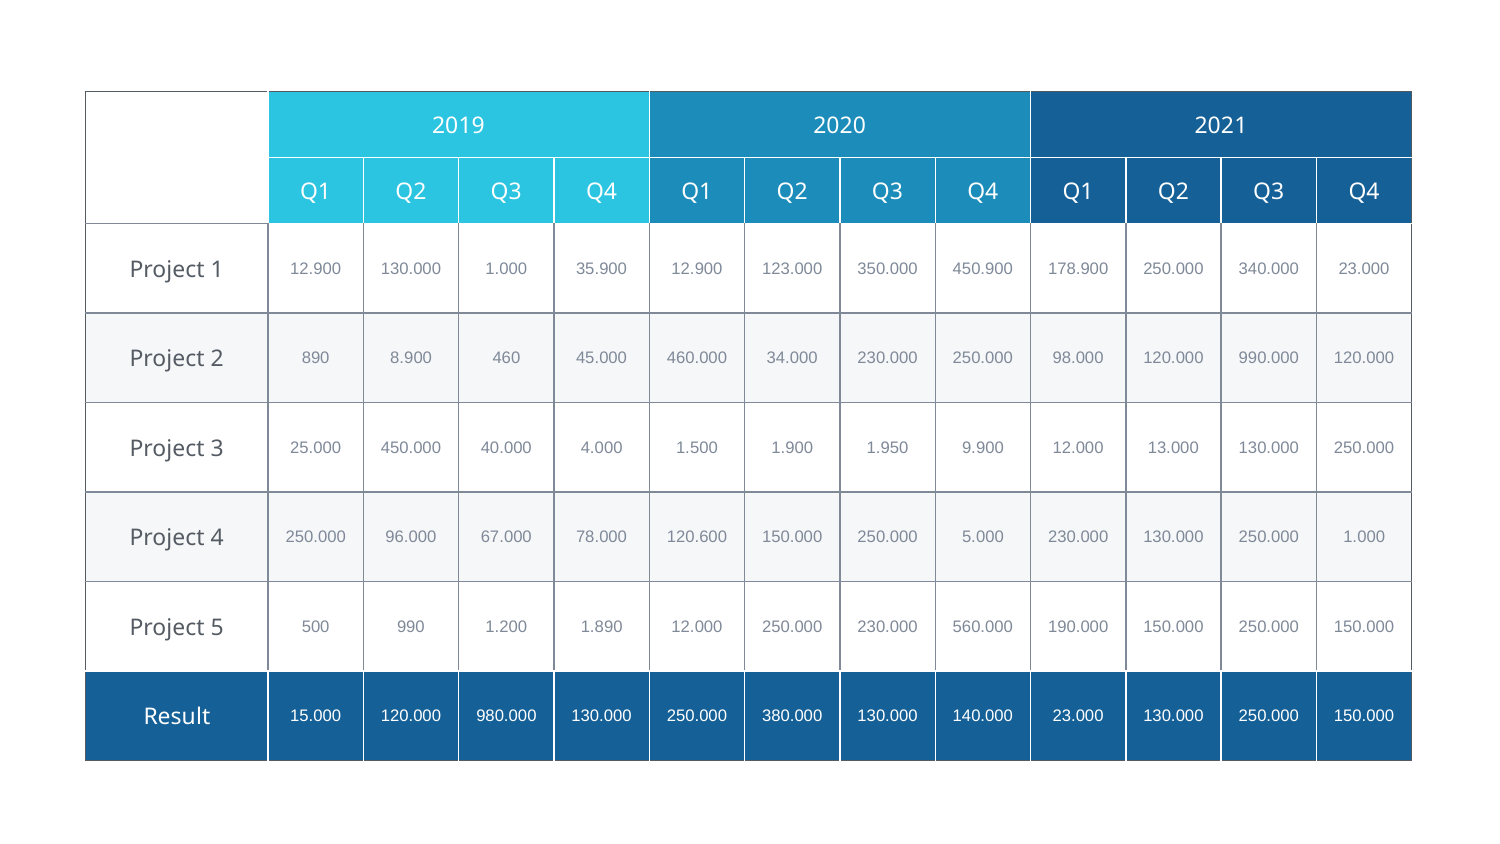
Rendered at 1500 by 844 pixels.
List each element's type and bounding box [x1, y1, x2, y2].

table_header [1031, 92, 1411, 157]
table_cell [745, 158, 839, 223]
table_cell [1317, 582, 1411, 670]
table_cell [86, 224, 267, 312]
table_cell [1031, 314, 1125, 402]
table_cell [555, 314, 649, 402]
table_cell [936, 158, 1030, 223]
table_cell [1317, 403, 1411, 491]
table_cell [650, 403, 744, 491]
table_cell [650, 314, 744, 402]
table_cell [555, 672, 649, 760]
table_header [269, 92, 649, 157]
table_cell [1127, 224, 1220, 312]
table_header [650, 92, 1030, 157]
table_cell [841, 672, 935, 760]
table_cell [1127, 672, 1220, 760]
table_cell [650, 224, 744, 312]
table_cell [650, 672, 744, 760]
table_cell [1127, 314, 1220, 402]
table_cell [269, 158, 363, 223]
table_cell [86, 672, 267, 760]
table_cell [1317, 314, 1411, 402]
table_cell [936, 314, 1030, 402]
table_cell [745, 403, 839, 491]
table_cell [650, 158, 744, 223]
table_cell [936, 672, 1030, 760]
table_cell [269, 403, 363, 491]
table_cell [1127, 582, 1220, 670]
table_cell [1031, 403, 1125, 491]
table_cell [269, 672, 363, 760]
table_cell [269, 582, 363, 670]
table_cell [1031, 493, 1125, 581]
table_cell [936, 403, 1030, 491]
table_cell [555, 224, 649, 312]
table_cell [269, 314, 363, 402]
table_cell [745, 582, 839, 670]
table_cell [1222, 314, 1316, 402]
table_cell [364, 582, 458, 670]
table_cell [745, 672, 839, 760]
table_cell [364, 403, 458, 491]
table_cell [1222, 493, 1316, 581]
table_cell [459, 314, 553, 402]
table_cell [1031, 224, 1125, 312]
table_cell [364, 224, 458, 312]
table_cell [1031, 672, 1125, 760]
table_cell [1222, 158, 1316, 223]
table_cell [555, 403, 649, 491]
table_cell [745, 224, 839, 312]
table_cell [936, 493, 1030, 581]
table_cell [555, 582, 649, 670]
table_cell [1317, 493, 1411, 581]
table_cell [1127, 493, 1220, 581]
table_cell [459, 672, 553, 760]
table_cell [86, 403, 267, 491]
table_cell [86, 493, 267, 581]
table_cell [650, 493, 744, 581]
table_cell [841, 314, 935, 402]
table_cell [841, 582, 935, 670]
table_cell [1317, 672, 1411, 760]
table_cell [936, 224, 1030, 312]
table_cell [364, 158, 458, 223]
table_cell [459, 582, 553, 670]
table_cell [1127, 158, 1220, 223]
table_cell [459, 224, 553, 312]
table_cell [1317, 158, 1411, 223]
table_cell [459, 403, 553, 491]
table_cell [1031, 158, 1125, 223]
table_cell [364, 314, 458, 402]
table_cell [841, 224, 935, 312]
table_cell [1031, 582, 1125, 670]
table_cell [459, 158, 553, 223]
table_cell [1222, 672, 1316, 760]
table_cell [745, 493, 839, 581]
table_cell [555, 493, 649, 581]
table_cell [1222, 403, 1316, 491]
table_cell [936, 582, 1030, 670]
table_cell [555, 158, 649, 223]
table_cell [459, 493, 553, 581]
table_cell [269, 493, 363, 581]
table_header [86, 92, 267, 223]
table_cell [364, 493, 458, 581]
table_cell [364, 672, 458, 760]
table_cell [1222, 224, 1316, 312]
table_cell [841, 493, 935, 581]
table_cell [841, 403, 935, 491]
table_cell [1127, 403, 1220, 491]
table_cell [841, 158, 935, 223]
table_cell [86, 582, 267, 670]
table_cell [1317, 224, 1411, 312]
table_cell [86, 314, 267, 402]
table_cell [1222, 582, 1316, 670]
table_cell [269, 224, 363, 312]
table_cell [650, 582, 744, 670]
table_cell [745, 314, 839, 402]
